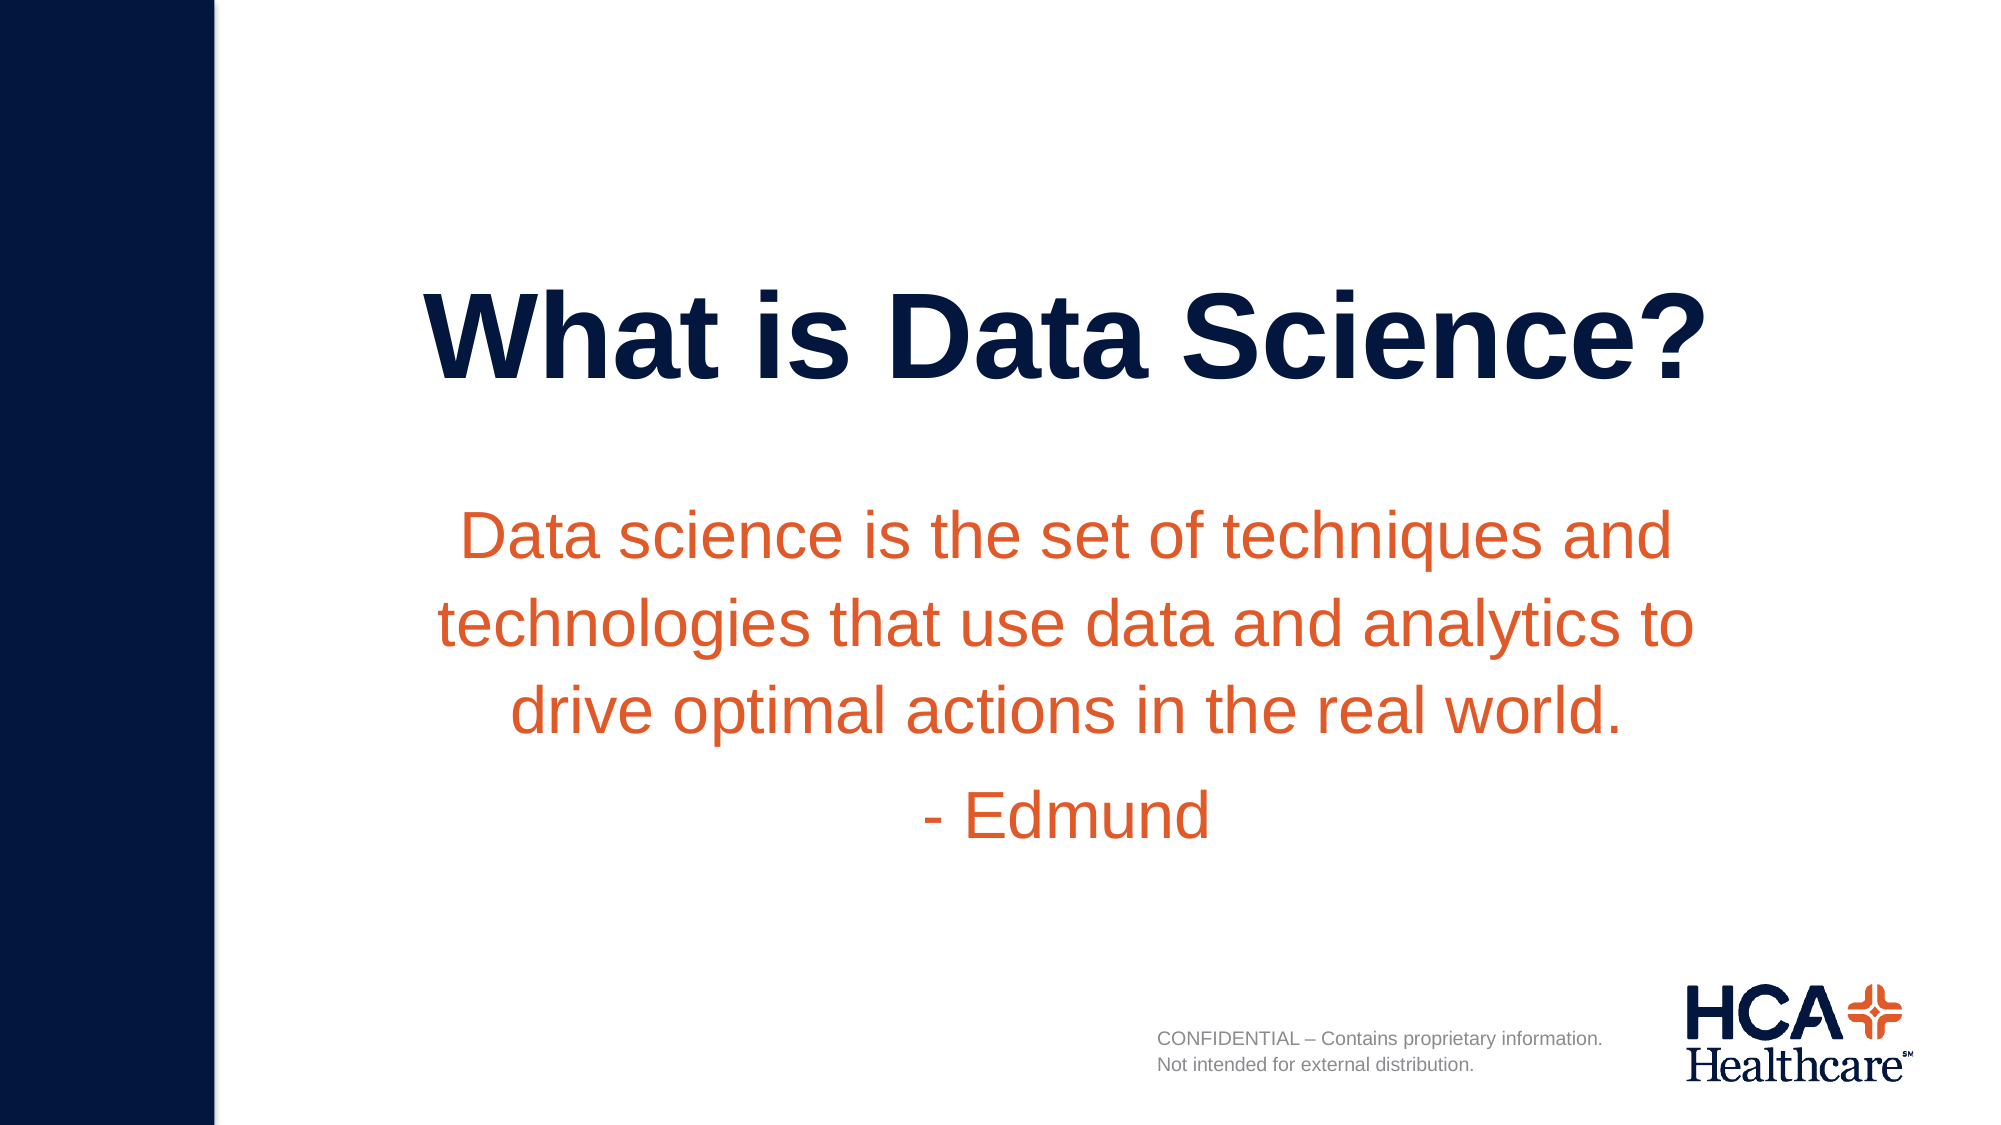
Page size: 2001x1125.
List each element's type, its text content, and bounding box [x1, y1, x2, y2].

picture [1686, 984, 1914, 1082]
title What is Data Science? [418, 187, 1718, 403]
subtitle Data science is the set of techniques and technologies that use data and analytics to drive optimal actions in the real world. - Edmund [418, 448, 1716, 887]
